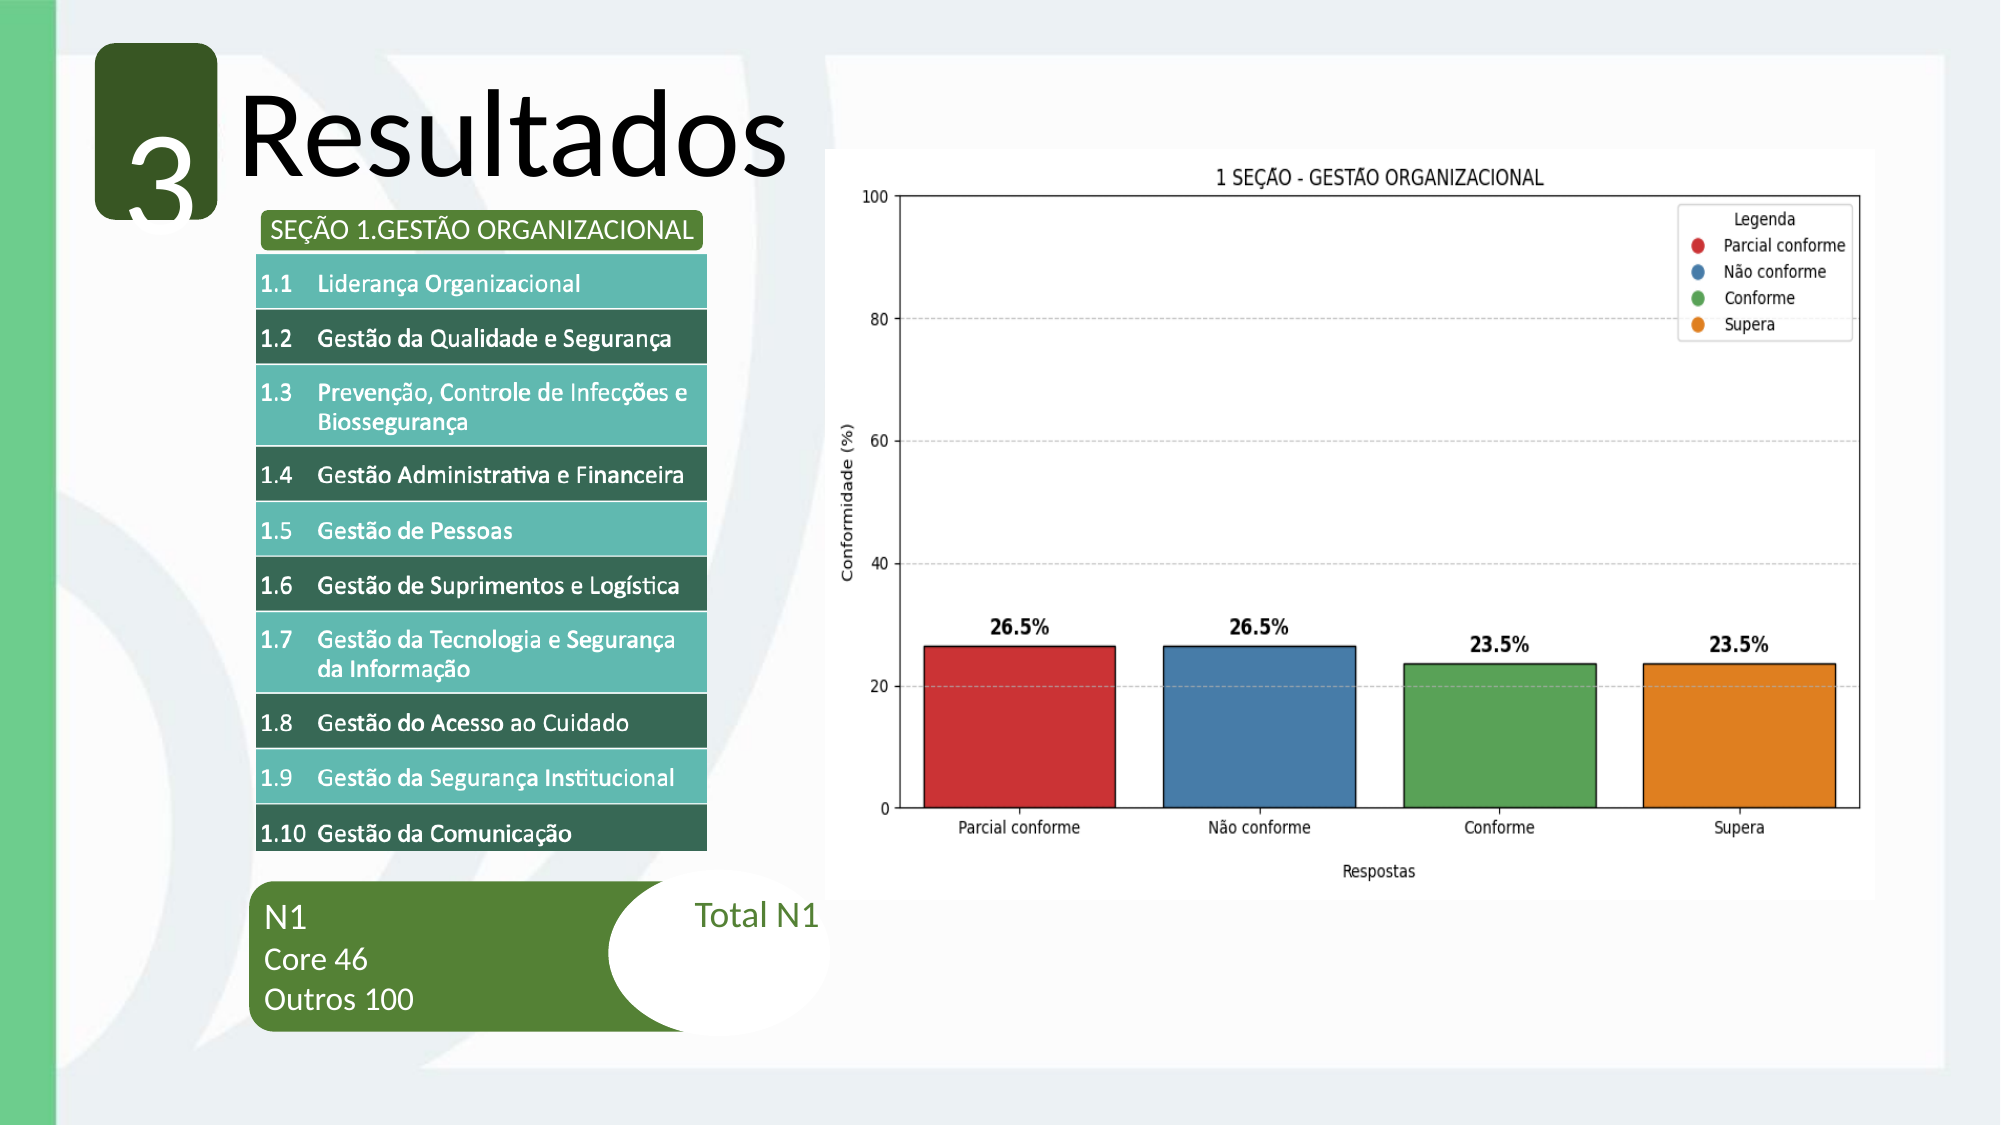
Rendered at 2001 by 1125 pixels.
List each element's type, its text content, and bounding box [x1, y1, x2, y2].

text_box SEÇÃO 1.GESTÃO ORGANIZACIONAL [301, 209, 731, 254]
picture [0, 0, 2001, 1125]
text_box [94, 42, 297, 275]
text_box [248, 869, 915, 1037]
text_box Resultados [298, 43, 1043, 209]
